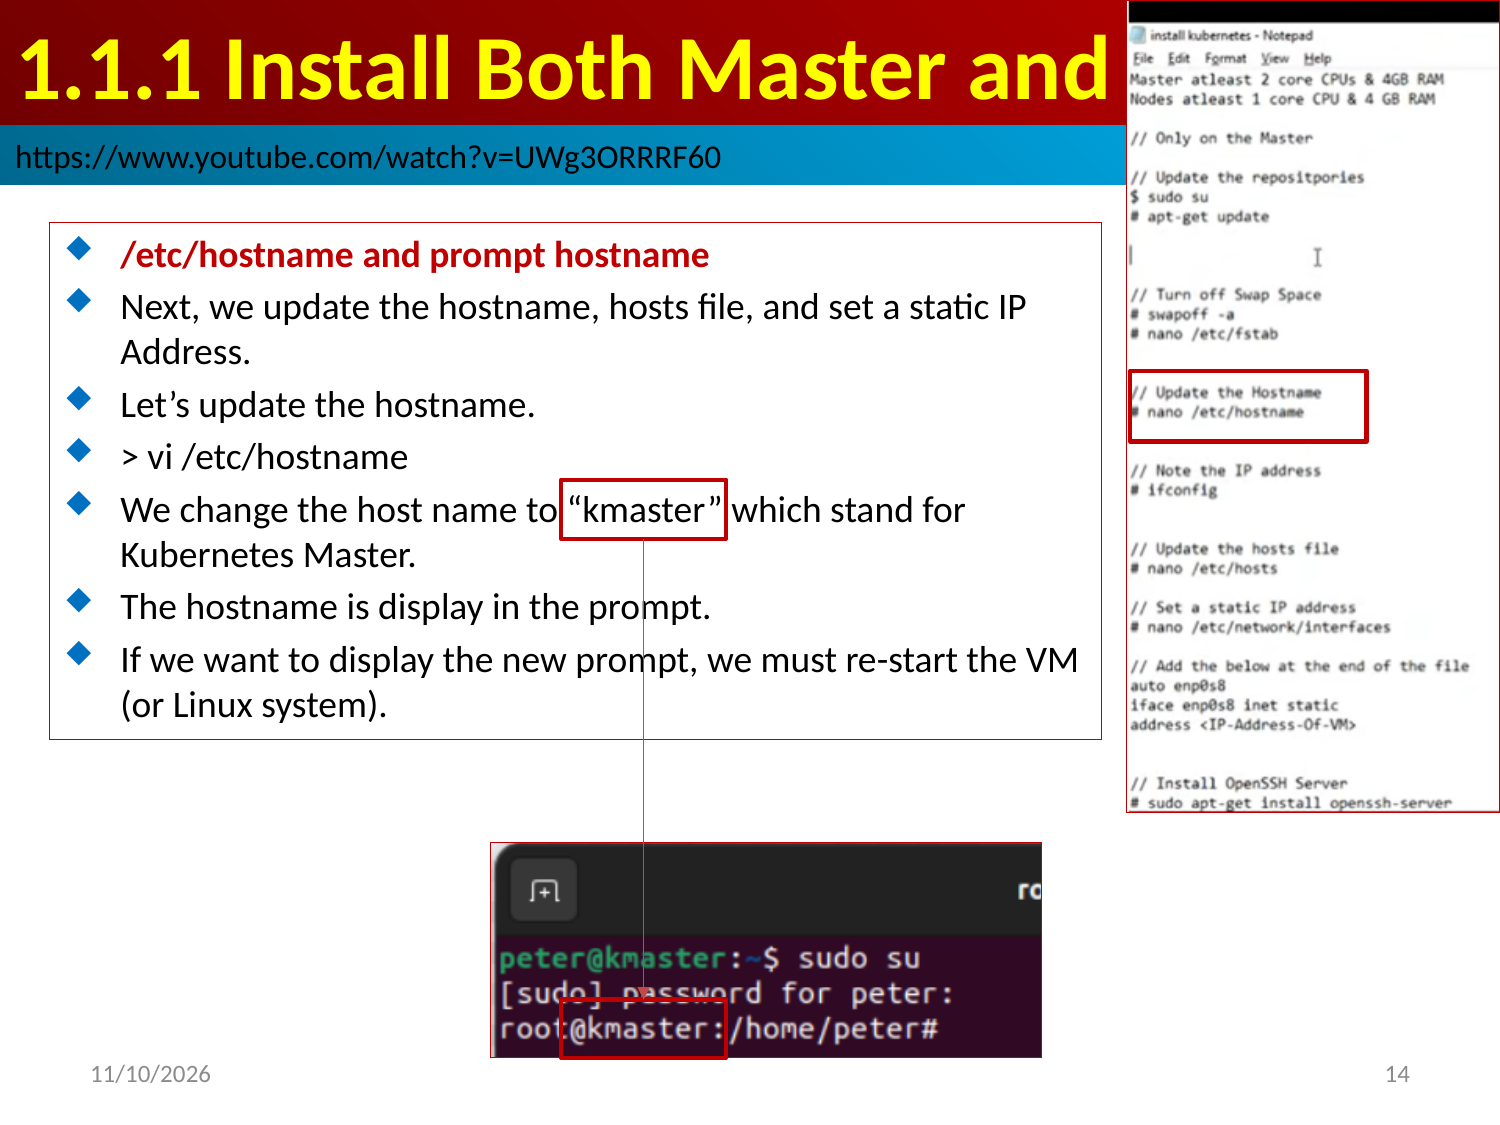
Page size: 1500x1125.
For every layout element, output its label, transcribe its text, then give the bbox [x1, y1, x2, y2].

text_box https://www.youtube.com/watch?v=UWg3ORRRF60 [0, 125, 1121, 185]
slide_number 14 [1074, 1042, 1425, 1103]
picture [1126, 0, 1500, 813]
title 1.1.1 Install Both Master and Salve [0, 0, 1124, 125]
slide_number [75, 1042, 425, 1103]
subtitle /etc/hostname and prompt hostname Next, we update the hostname, hosts file, and set a static IP Address. Let’s update the hostname. > vi /etc/hostname We change the host name to “kmaster” which stand for Kubernetes Master. The hostname is display in the prompt. If we want to display the new prompt, we must re-start the VM (or Linux system). [49, 222, 1102, 740]
picture [489, 841, 1042, 1058]
text_box [559, 478, 728, 541]
